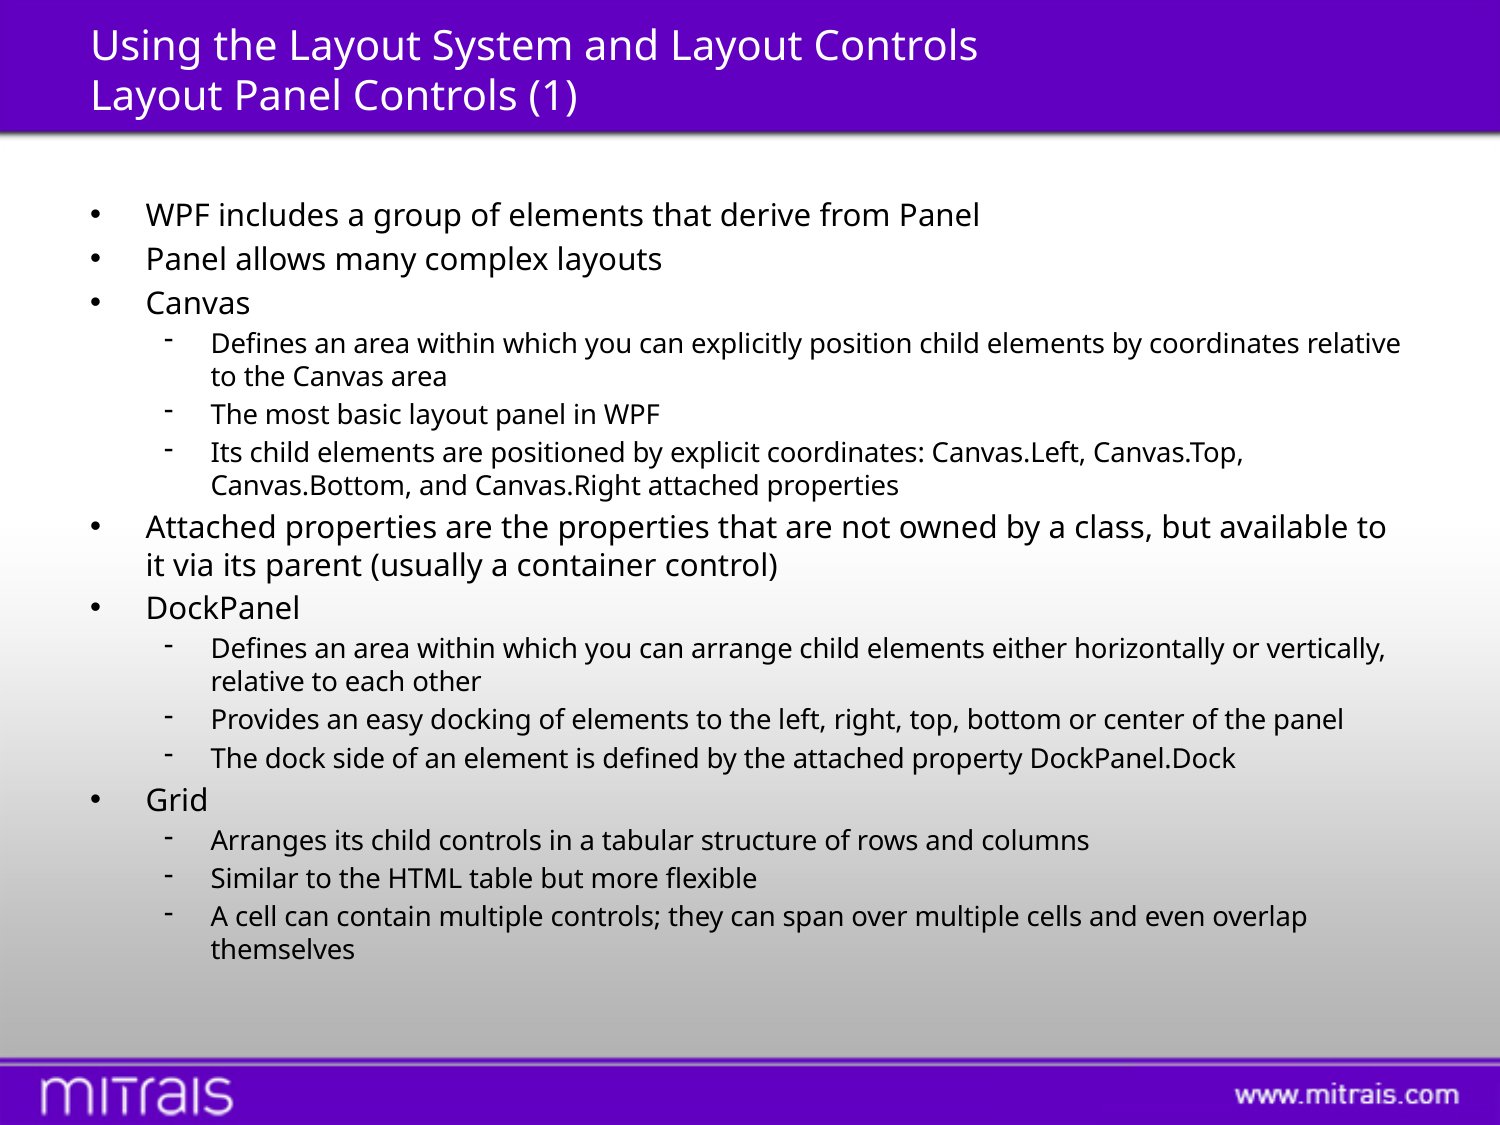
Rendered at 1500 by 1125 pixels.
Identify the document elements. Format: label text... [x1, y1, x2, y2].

picture [0, 0, 1500, 1125]
title Using the Layout System and Layout Controls Layout Panel Controls (1) [74, 0, 1426, 138]
list WPF includes a group of elements that derive from Panel Panel allows many complex layouts Canvas Defines an area within which you can explicitly position child elements by coordinates relative to the Canvas area The most basic layout panel in WPF Its child elements are positioned by explicit coordinates: Canvas.Left, Canvas.Top, Canvas.Bottom, and Canvas.Right attached properties Attached properties are the properties that are not owned by a class, but available to it via its parent (usually a container control) DockPanel Defines an area within which you can arrange child elements either horizontally or vertically, relative to each other Provides an easy docking of elements to the left, right, top, bottom or center of the panel The dock side of an element is defined by the attached property DockPanel.Dock Grid Arranges its child controls in a tabular structure of rows and columns Similar to the HTML table but more flexible A cell can contain multiple controls; they can span over multiple cells and even overlap themselves [74, 187, 1426, 976]
